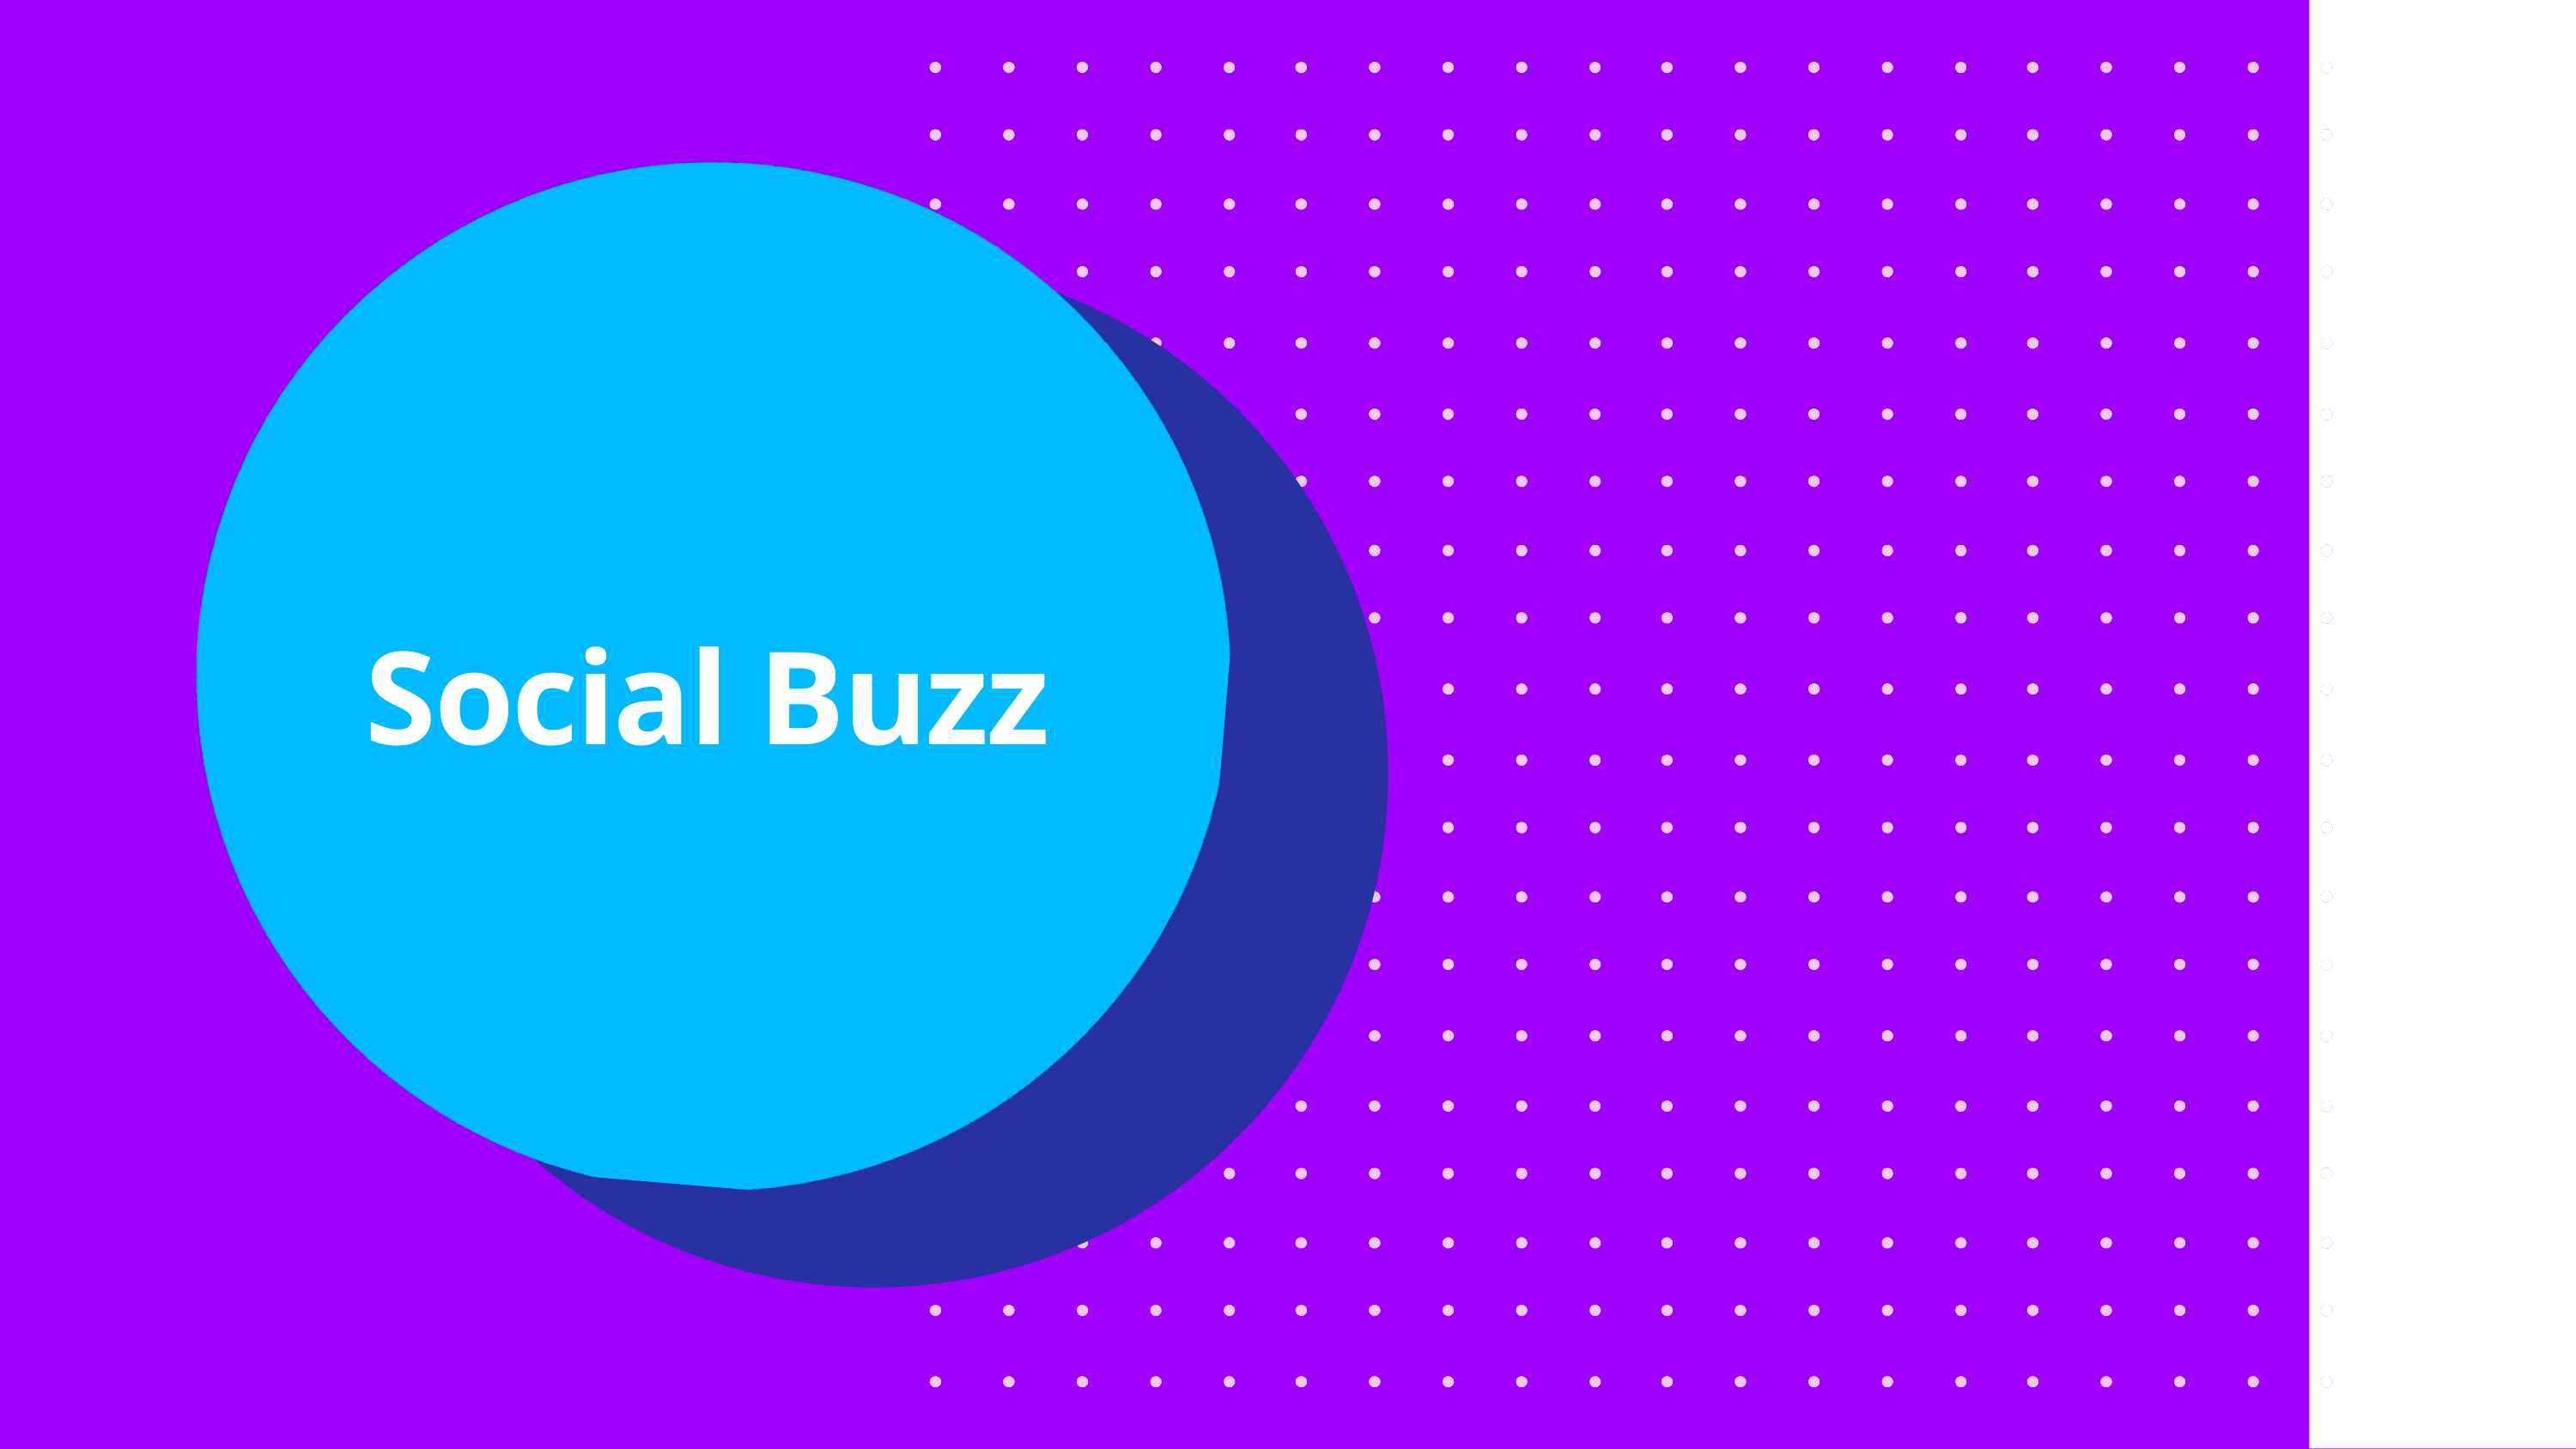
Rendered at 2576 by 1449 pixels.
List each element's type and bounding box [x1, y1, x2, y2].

text_box [921, 57, 2337, 1392]
text_box [155, 115, 1388, 1288]
text_box [2309, 0, 2576, 1449]
